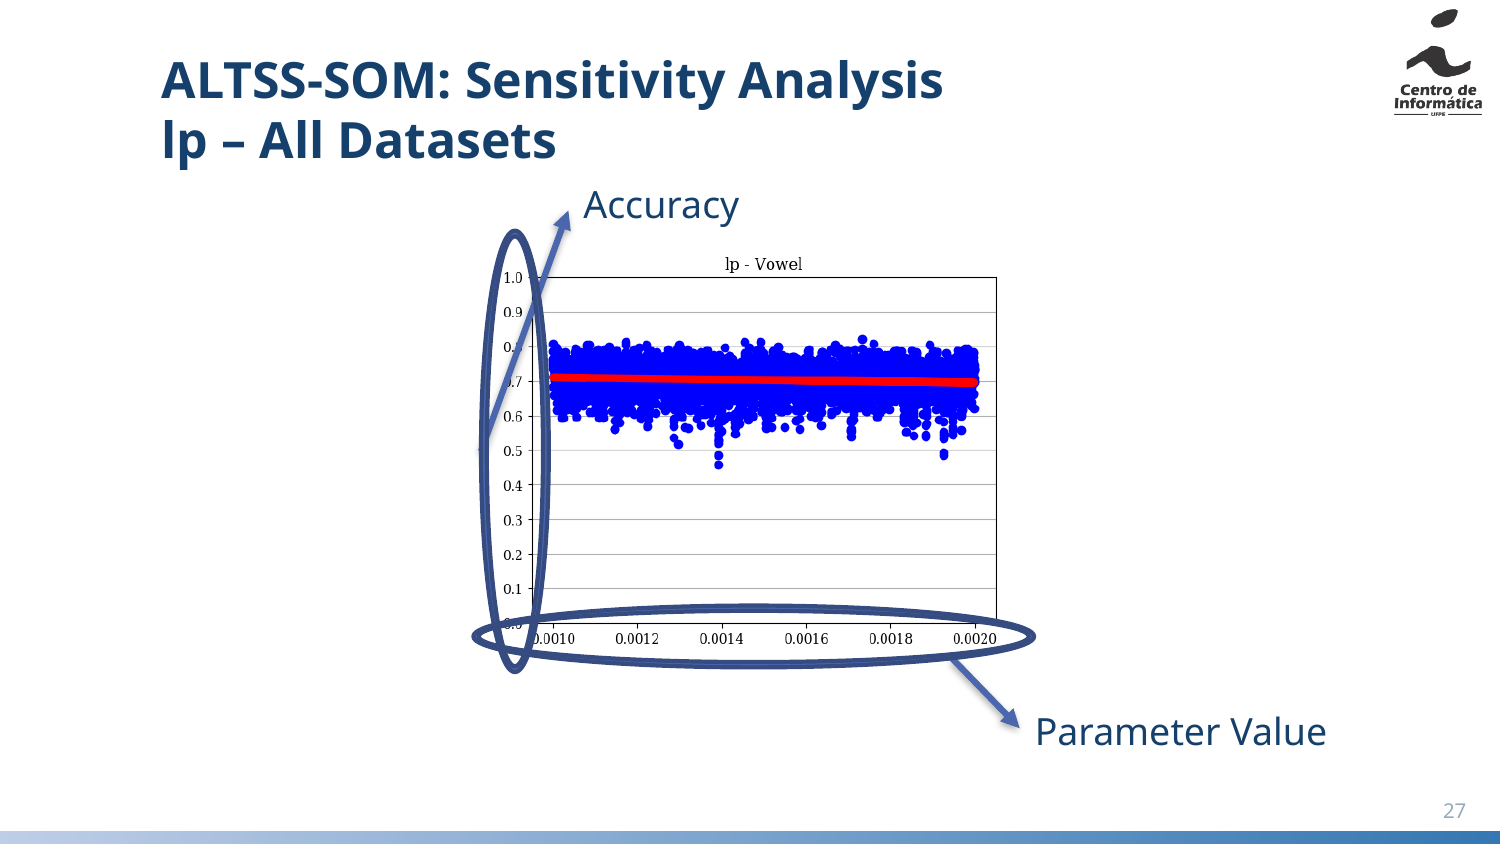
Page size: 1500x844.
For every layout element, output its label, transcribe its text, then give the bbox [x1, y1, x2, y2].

text_box [493, 630, 497, 643]
title ALTSS-SOM: Sensitivity Analysis lp – All Datasets [146, 33, 1207, 175]
text_box Parameter Value [1019, 660, 1438, 768]
text_box Accuracy [568, 180, 878, 241]
text_box [510, 619, 1037, 670]
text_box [951, 658, 1021, 729]
text_box [478, 231, 533, 623]
text_box [471, 621, 500, 652]
picture [502, 257, 998, 645]
picture [1394, 9, 1482, 116]
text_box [514, 210, 569, 231]
slide_number 27 [1391, 783, 1482, 835]
text_box [498, 652, 530, 675]
